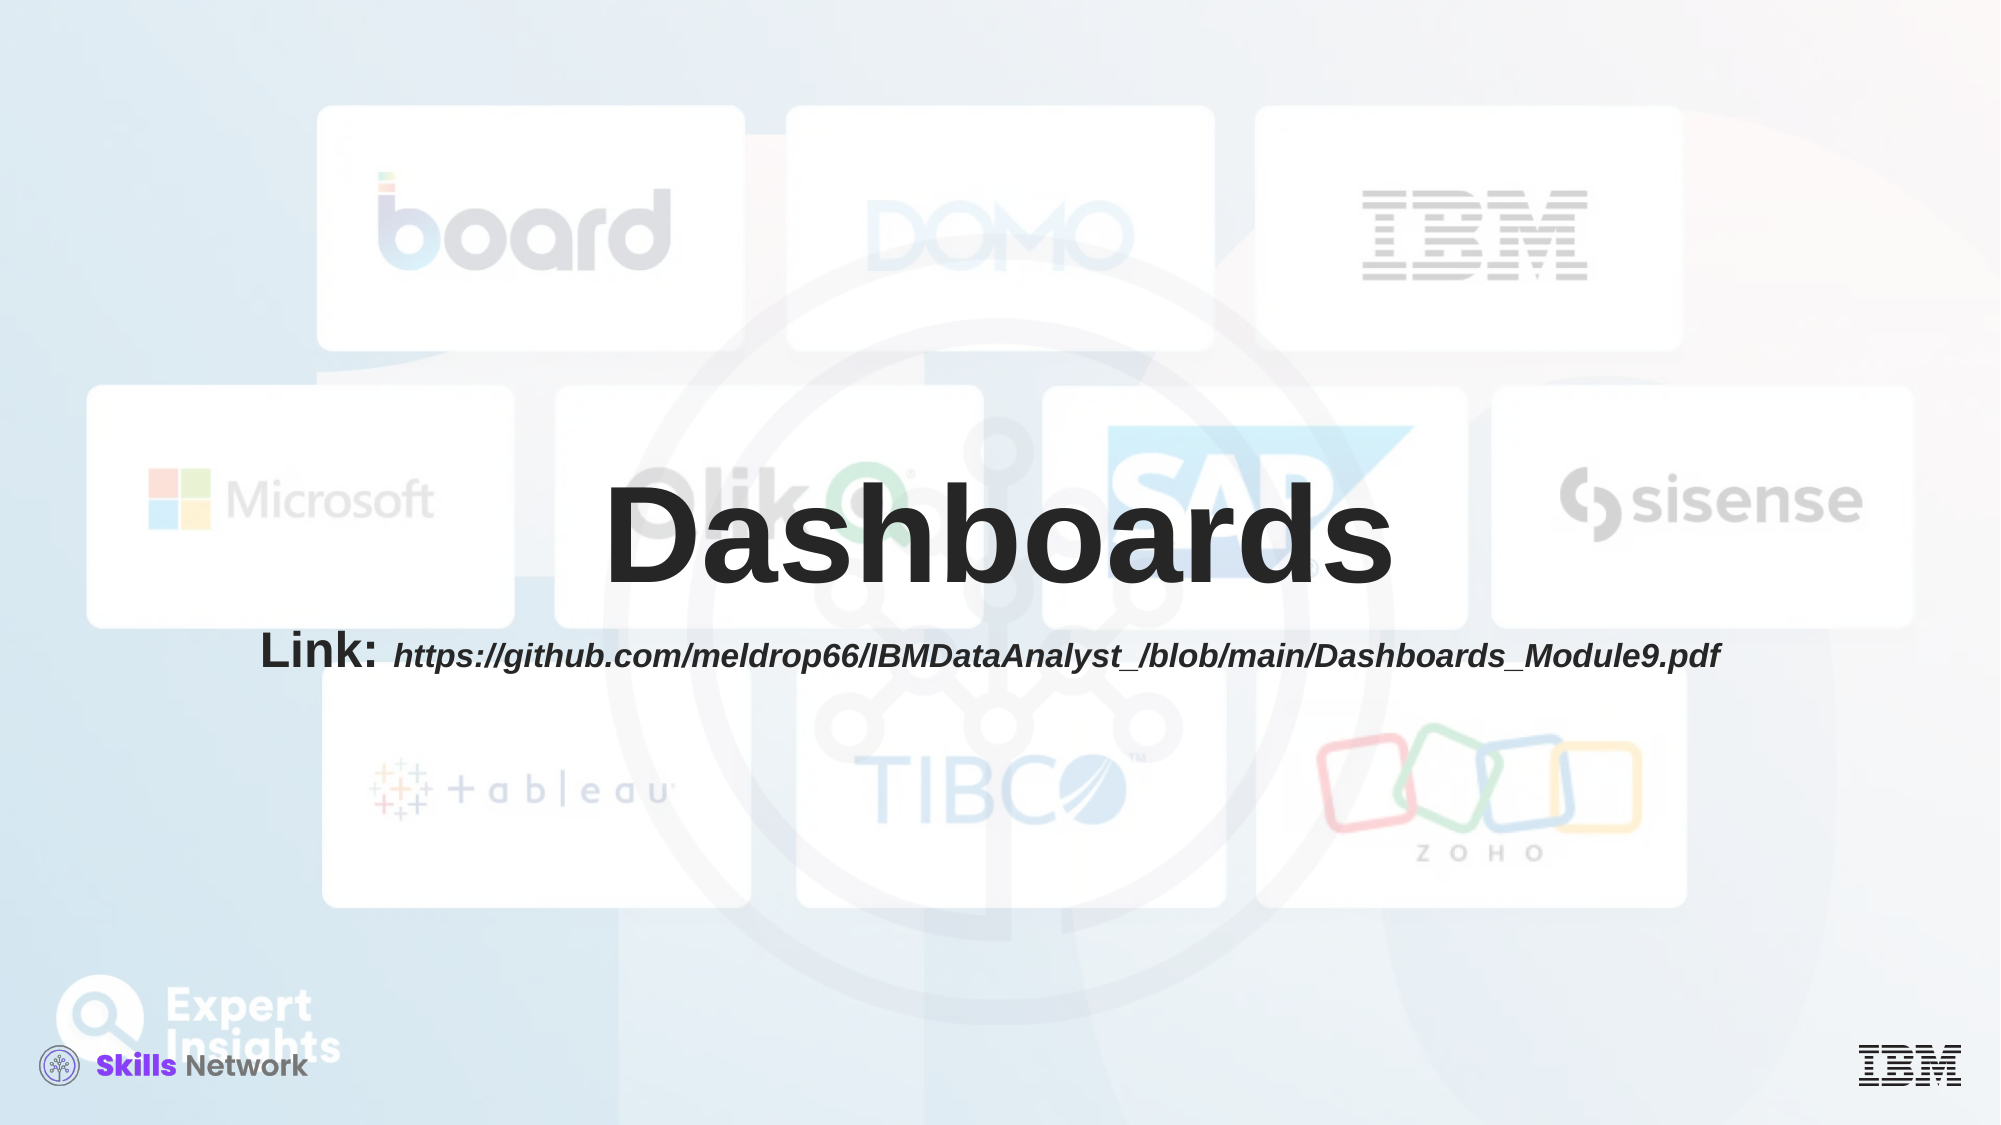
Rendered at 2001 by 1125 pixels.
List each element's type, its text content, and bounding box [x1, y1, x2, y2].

text_box Dashboards Link: https://github.com/meldrop66/IBMDataAnalyst_/blob/main/Dashboards_Module9.pdf [174, 294, 1826, 686]
picture [1859, 1045, 1961, 1086]
picture [39, 1045, 308, 1086]
